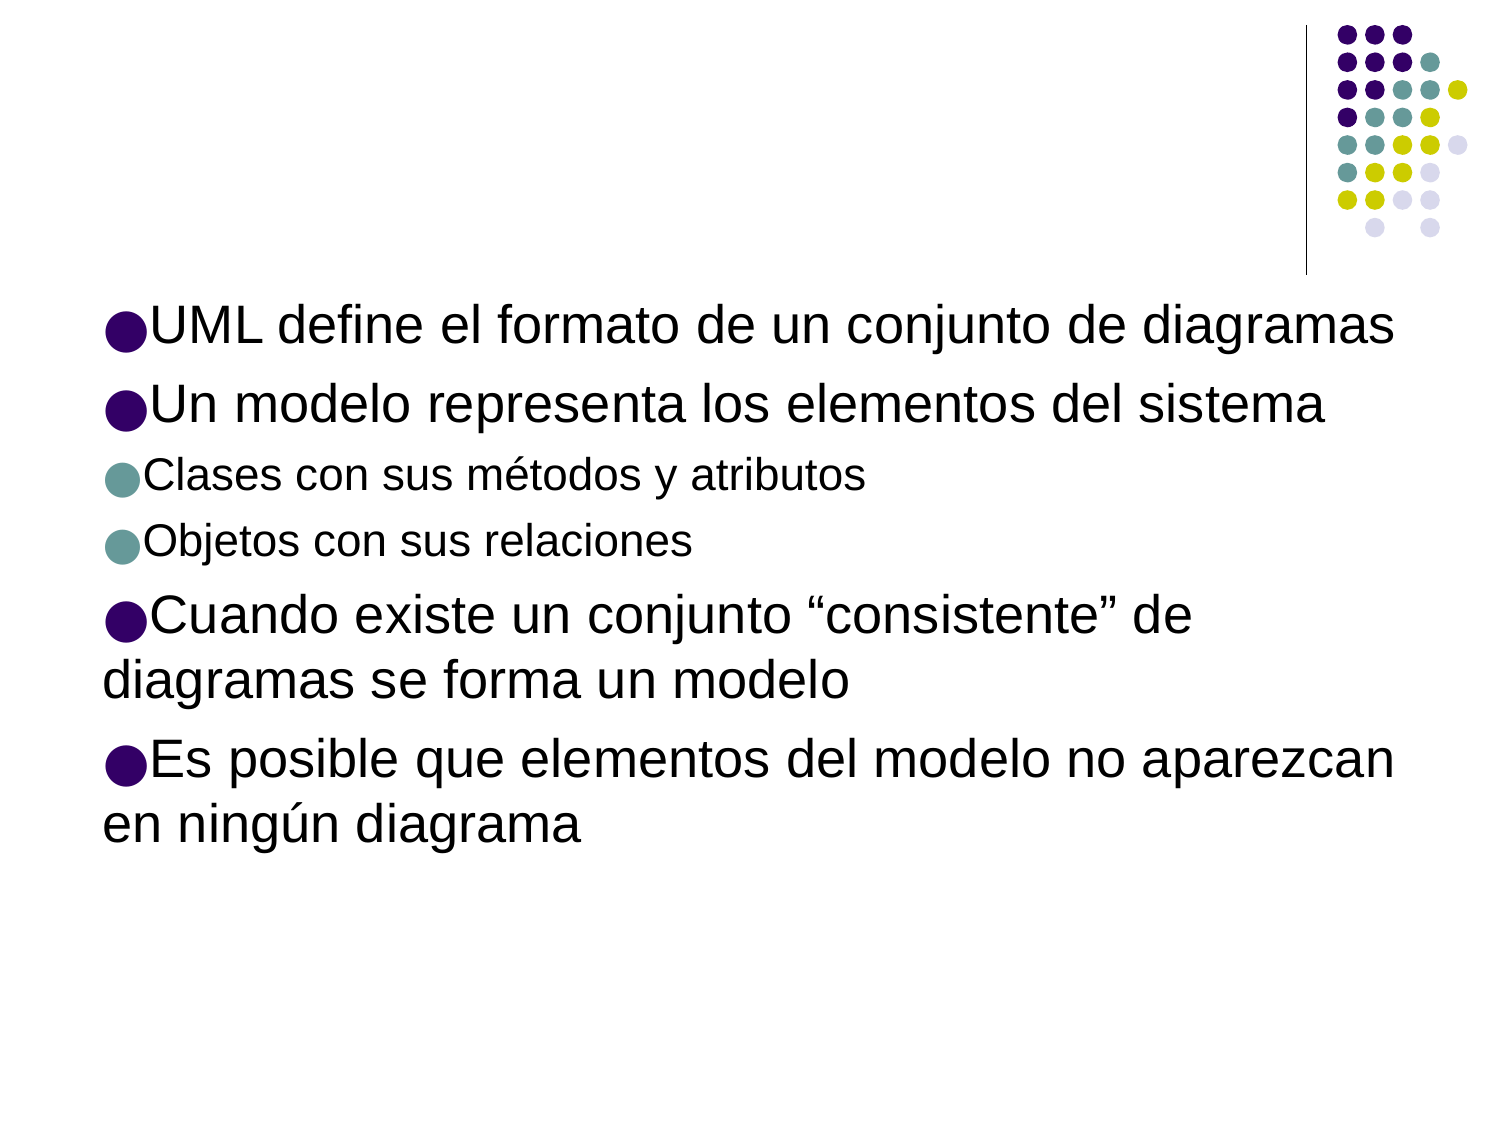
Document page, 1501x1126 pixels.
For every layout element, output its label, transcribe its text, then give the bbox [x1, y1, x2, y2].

list UML define el formato de un conjunto de diagramas Un modelo representa los elementos del sistema Clases con sus métodos y atributos Objetos con sus relaciones Cuando existe un conjunto “consistente” de diagramas se forma un modelo Es posible que elementos del modelo no aparezcan en ningún diagrama [75, 282, 1426, 1006]
